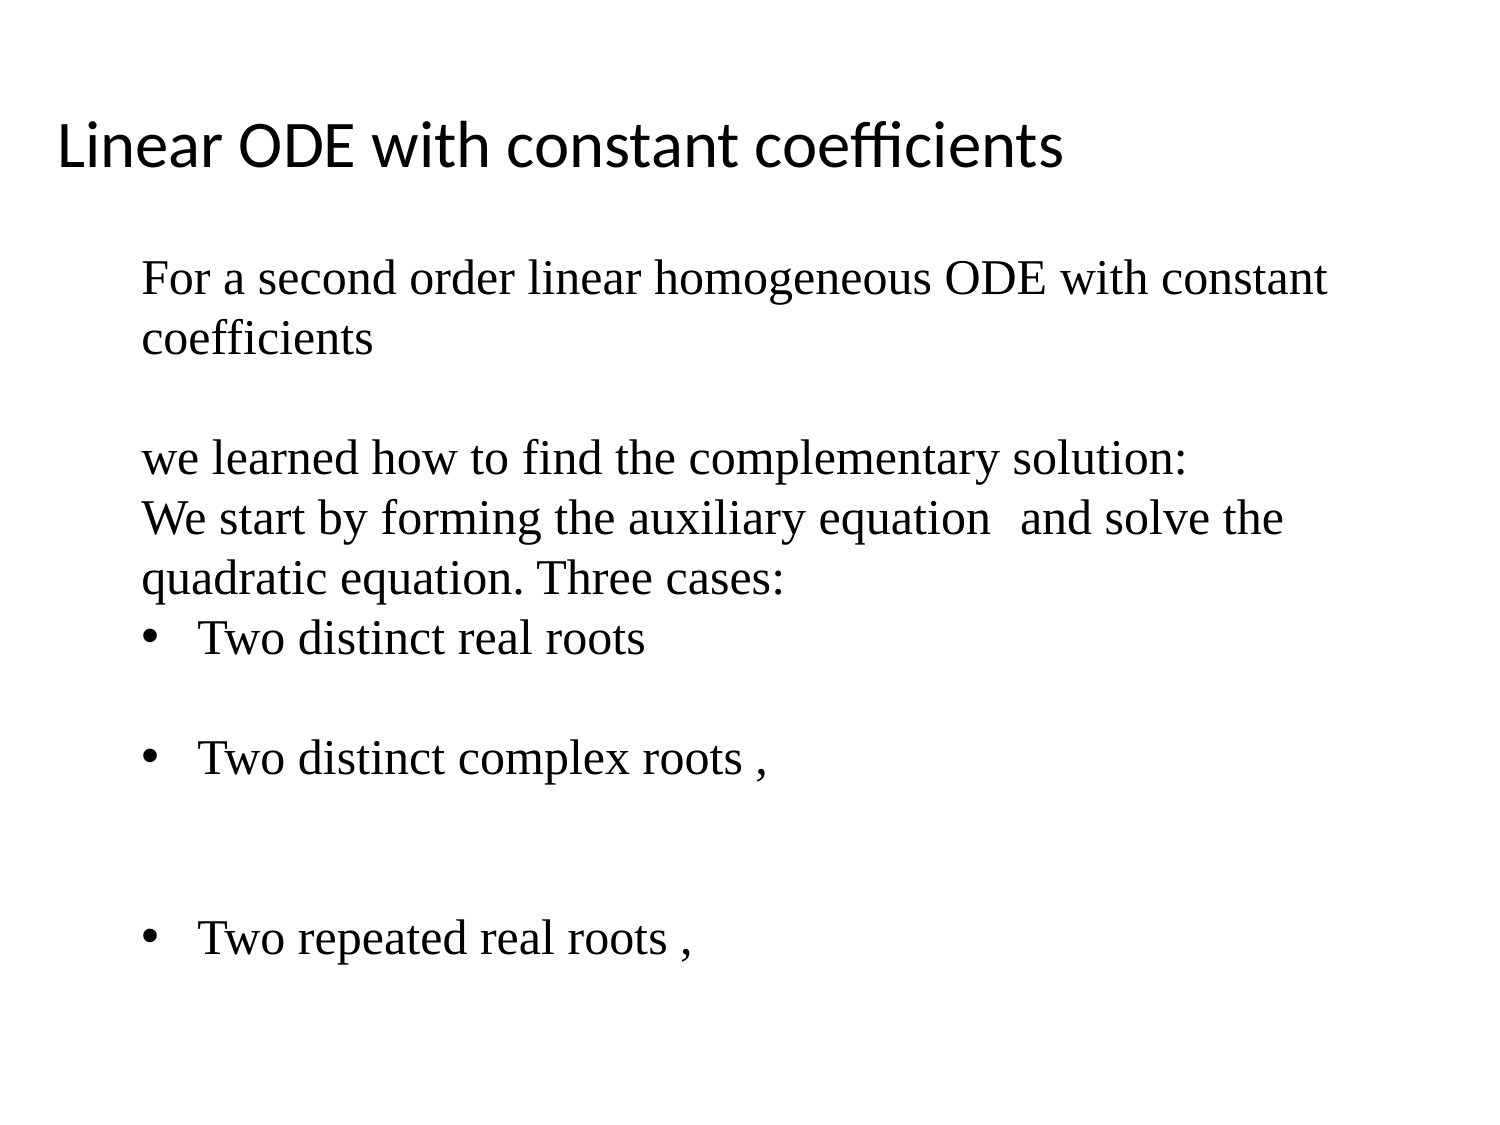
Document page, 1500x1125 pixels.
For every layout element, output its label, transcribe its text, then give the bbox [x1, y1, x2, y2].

text_box Linear ODE with constant coefficients [42, 93, 1404, 188]
